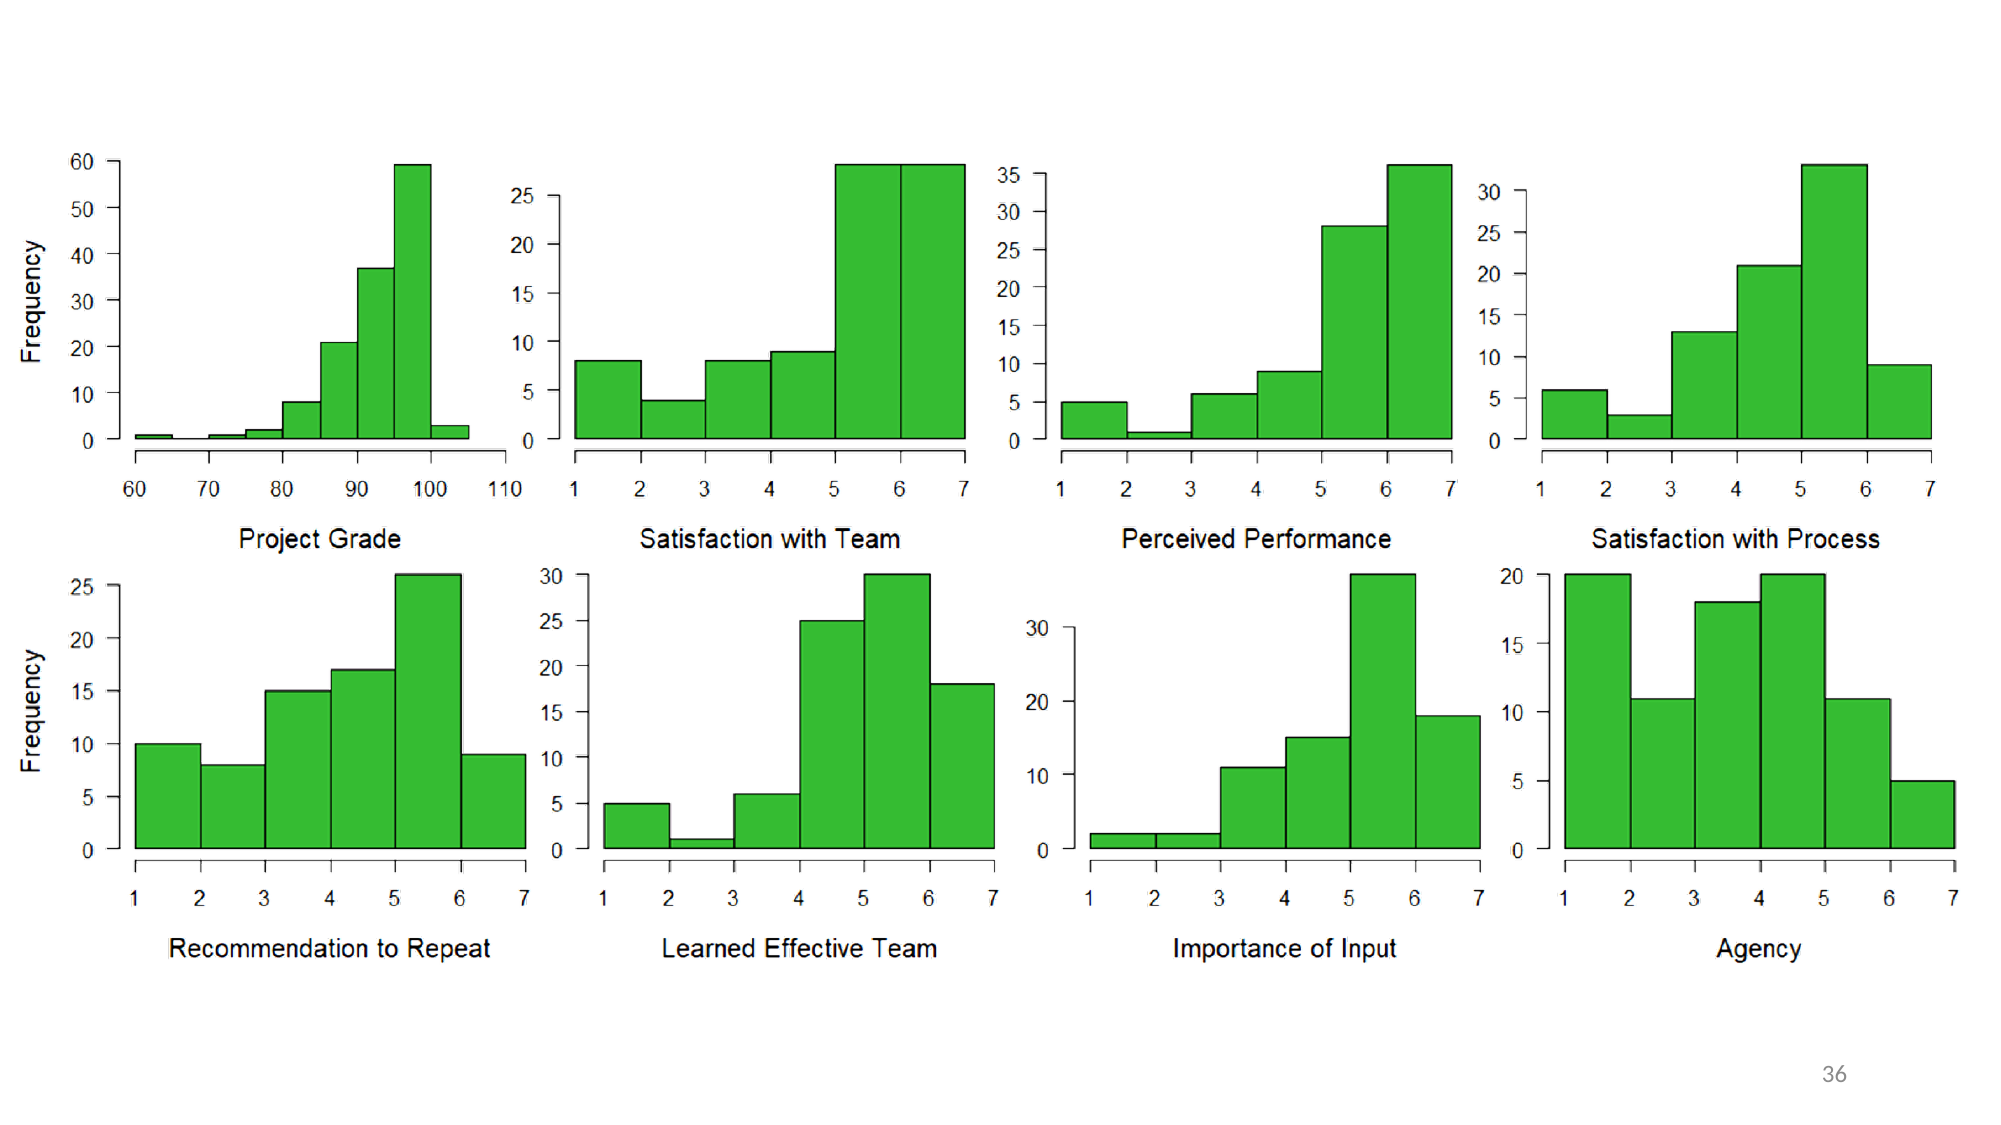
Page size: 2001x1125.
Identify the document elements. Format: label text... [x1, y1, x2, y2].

picture [16, 136, 2000, 989]
slide_number 36 [1412, 1042, 1863, 1103]
